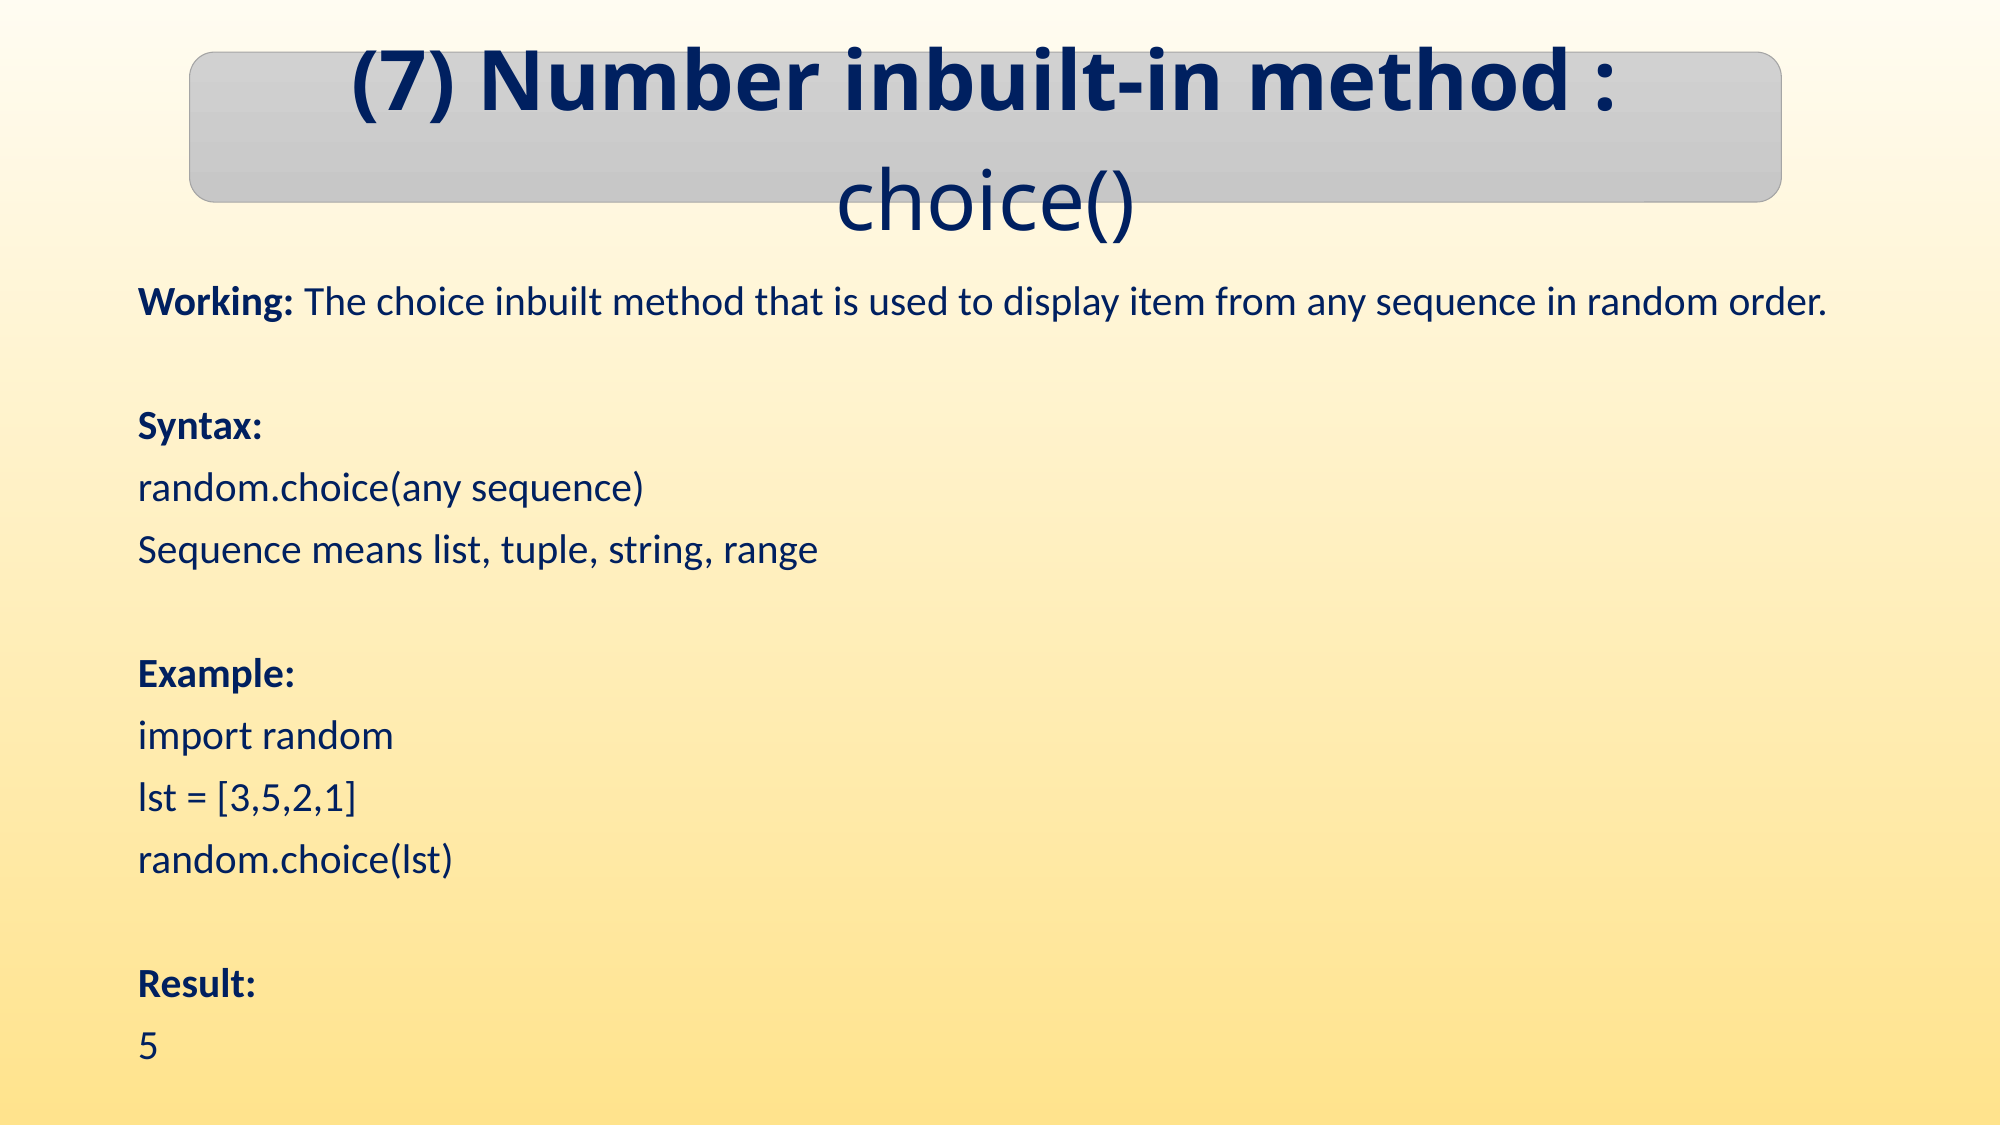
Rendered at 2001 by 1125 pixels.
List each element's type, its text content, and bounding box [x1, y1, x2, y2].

list Working: The choice inbuilt method that is used to display item from any sequence in random order. Syntax: random.choice(any sequence) Sequence means list, tuple, string, range Example: import random lst = [3,5,2,1] random.choice(lst) Result: 5 [122, 271, 1848, 1099]
text_box (7) Number inbuilt-in method : choice() [189, 51, 1782, 203]
